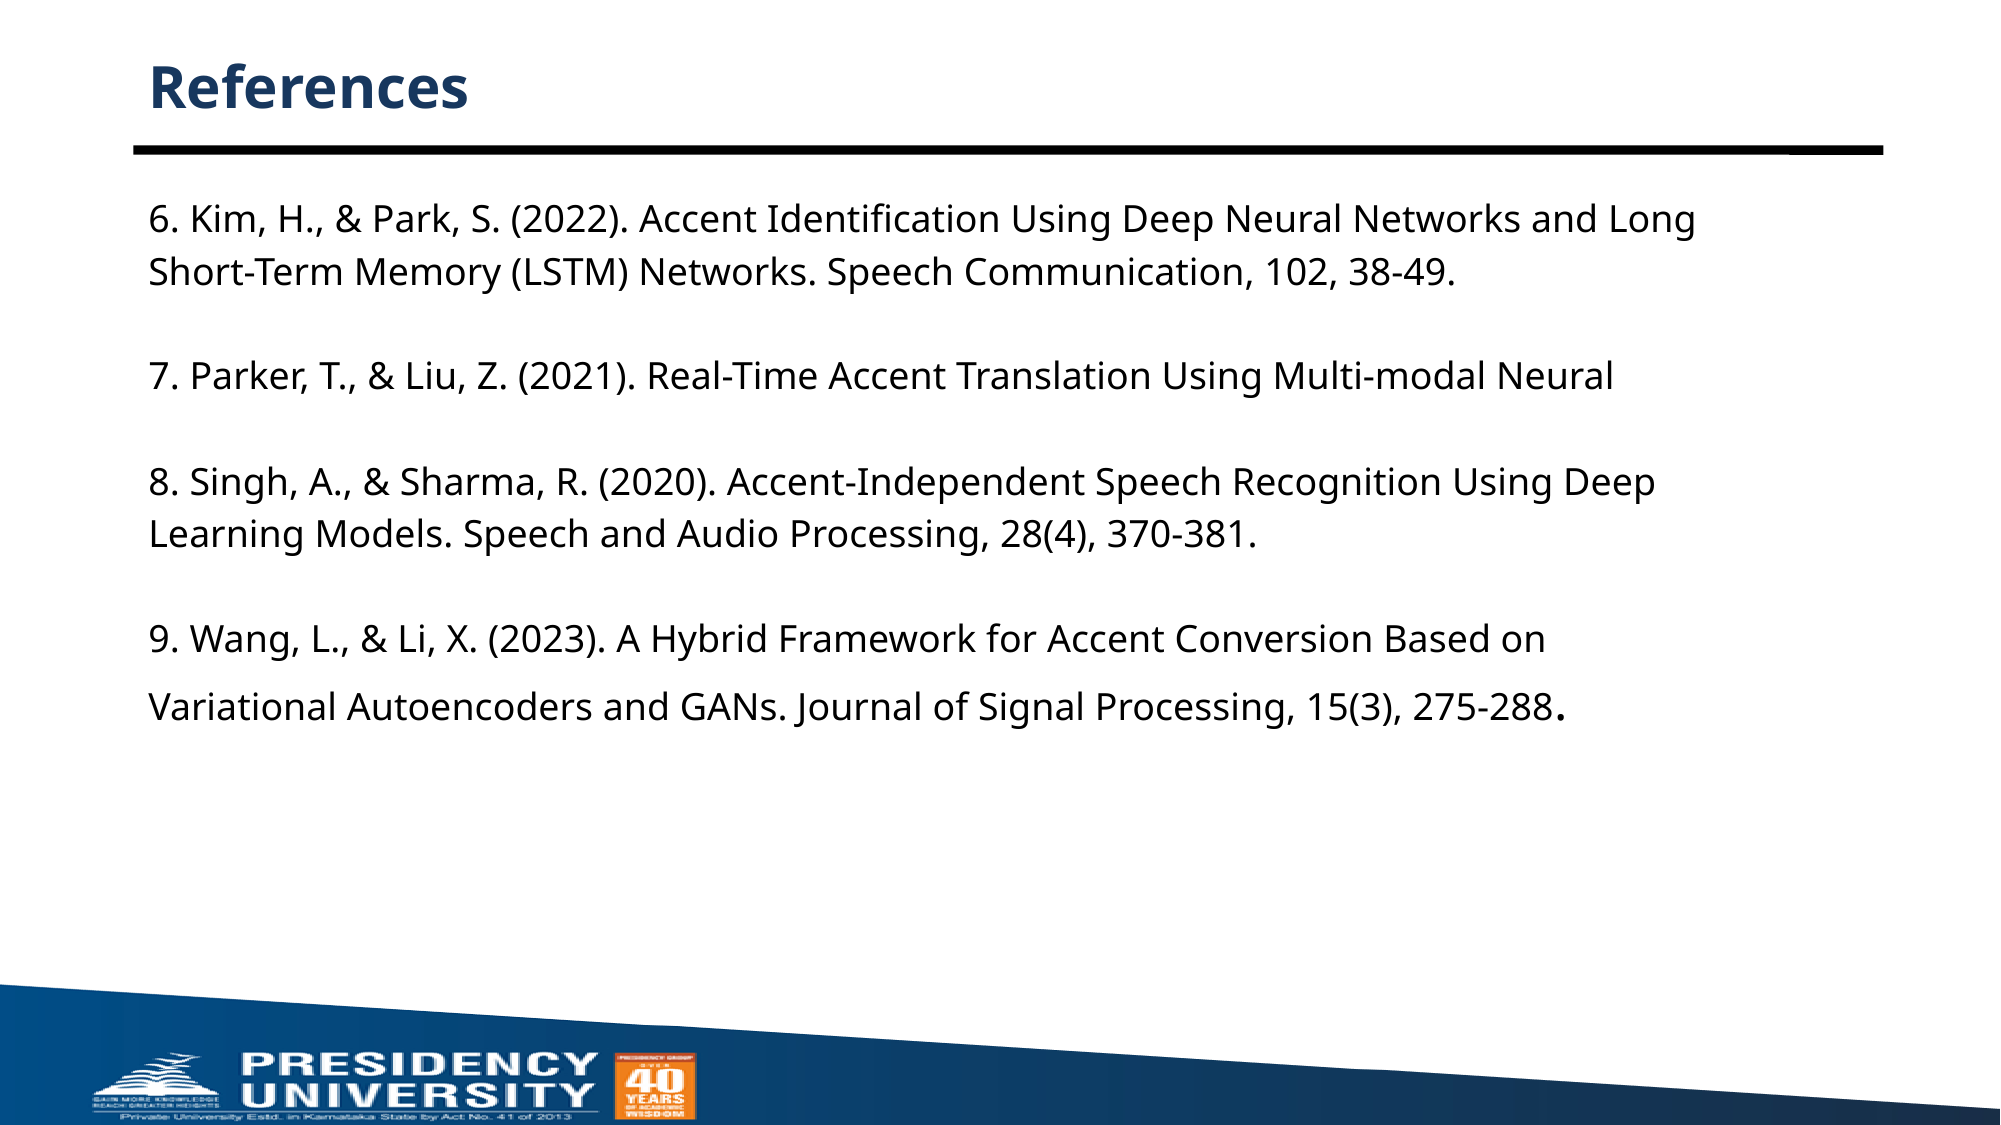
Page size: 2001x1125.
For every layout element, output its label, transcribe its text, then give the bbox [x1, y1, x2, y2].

picture [0, 982, 2000, 1125]
title References [133, 45, 1884, 125]
list 6. Kim, H., & Park, S. (2022). Accent Identification Using Deep Neural Networks and Long Short-Term Memory (LSTM) Networks. Speech Communication, 102, 38-49. 7. Parker, T., & Liu, Z. (2021). Real-Time Accent Translation Using Multi-modal Neural 8. Singh, A., & Sharma, R. (2020). Accent-Independent Speech Recognition Using Deep Learning Models. Speech and Audio Processing, 28(4), 370-381. 9. Wang, L., & Li, X. (2023). A Hybrid Framework for Accent Conversion Based on Variational Autoencoders and GANs. Journal of Signal Processing, 15(3), 275-288. [133, 187, 1884, 1000]
